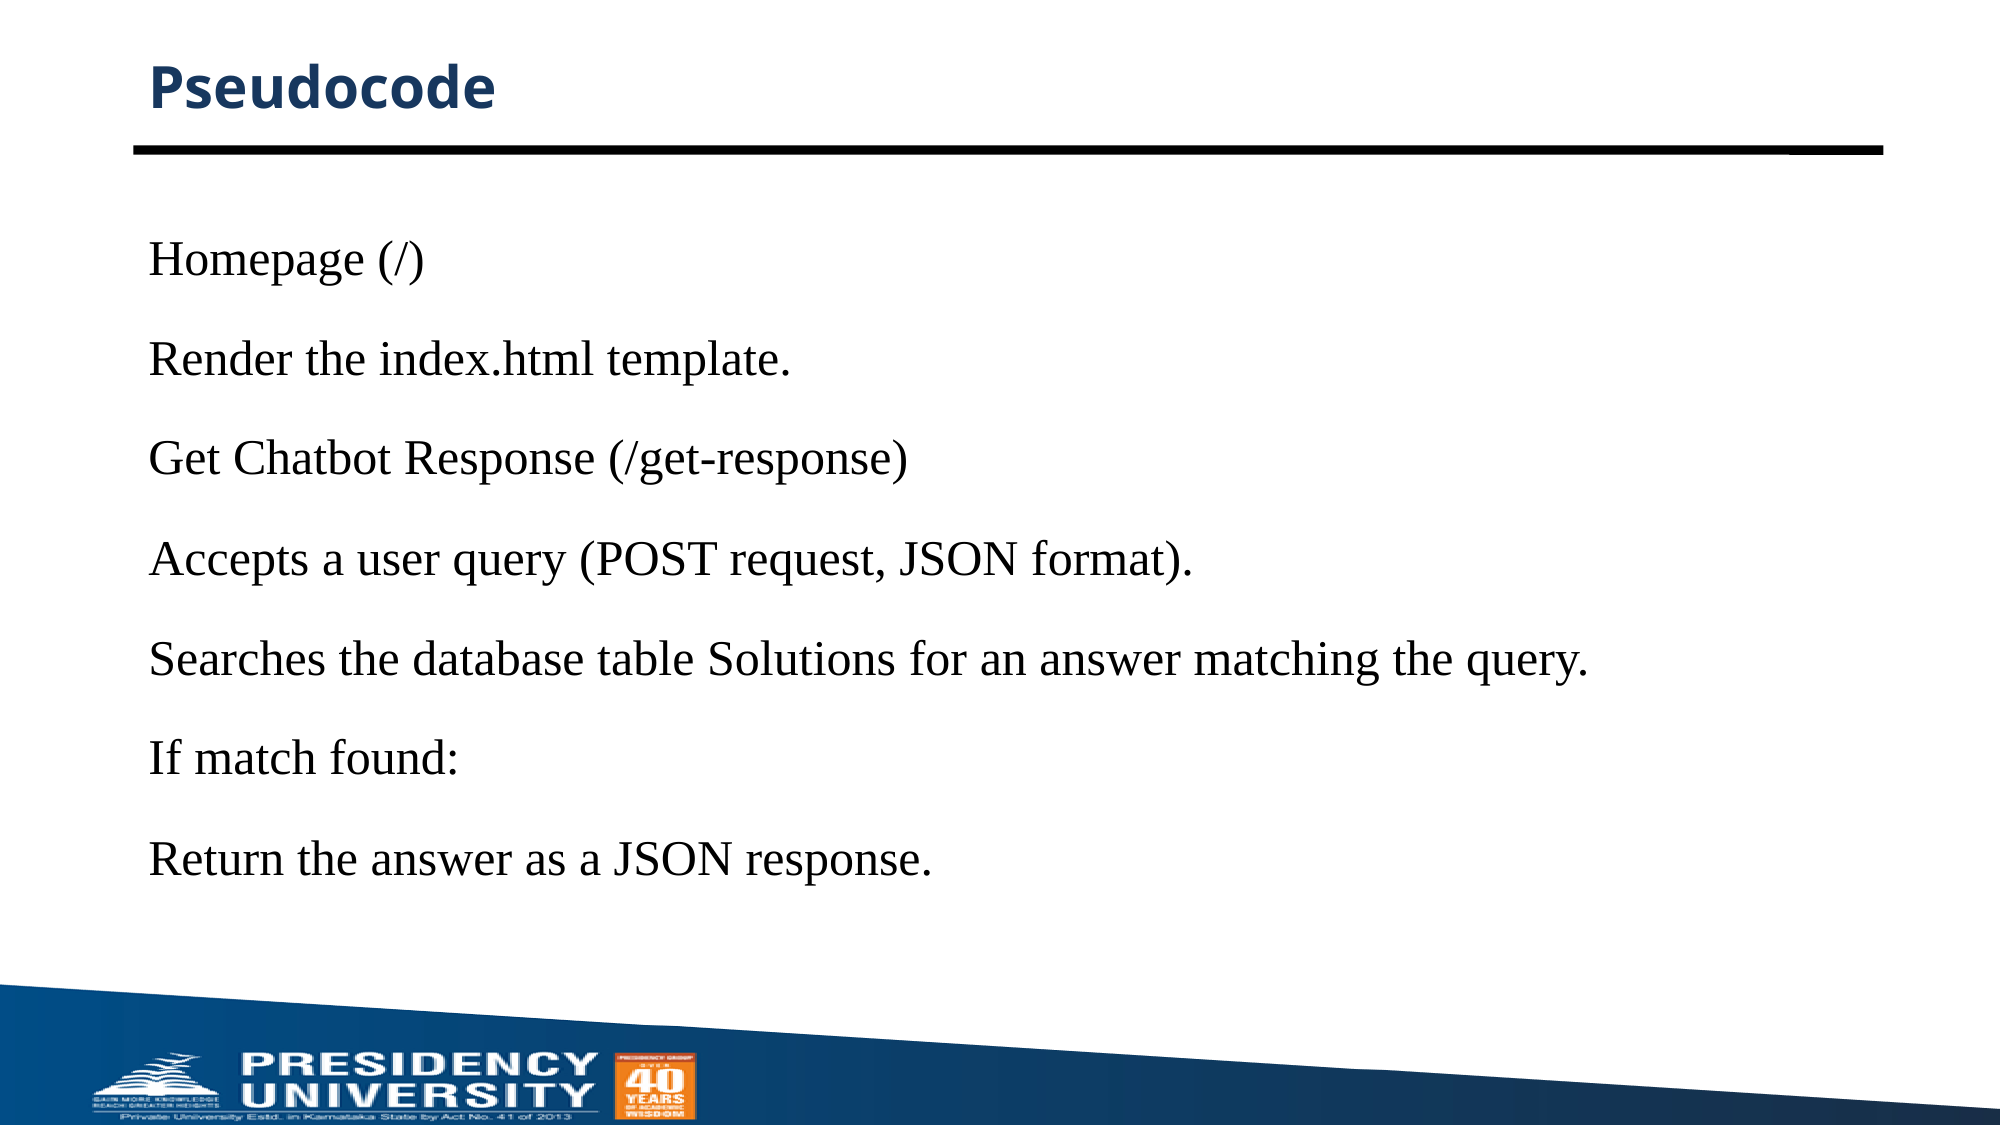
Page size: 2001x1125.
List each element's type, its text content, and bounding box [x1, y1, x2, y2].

title Pseudocode [133, 45, 1884, 125]
list Homepage (/) Render the index.html template. Get Chatbot Response (/get-response) Accepts a user query (POST request, JSON format). Searches the database table Solutions for an answer matching the query. If match found: Return the answer as a JSON response. [133, 187, 1884, 1000]
picture [0, 982, 2000, 1125]
